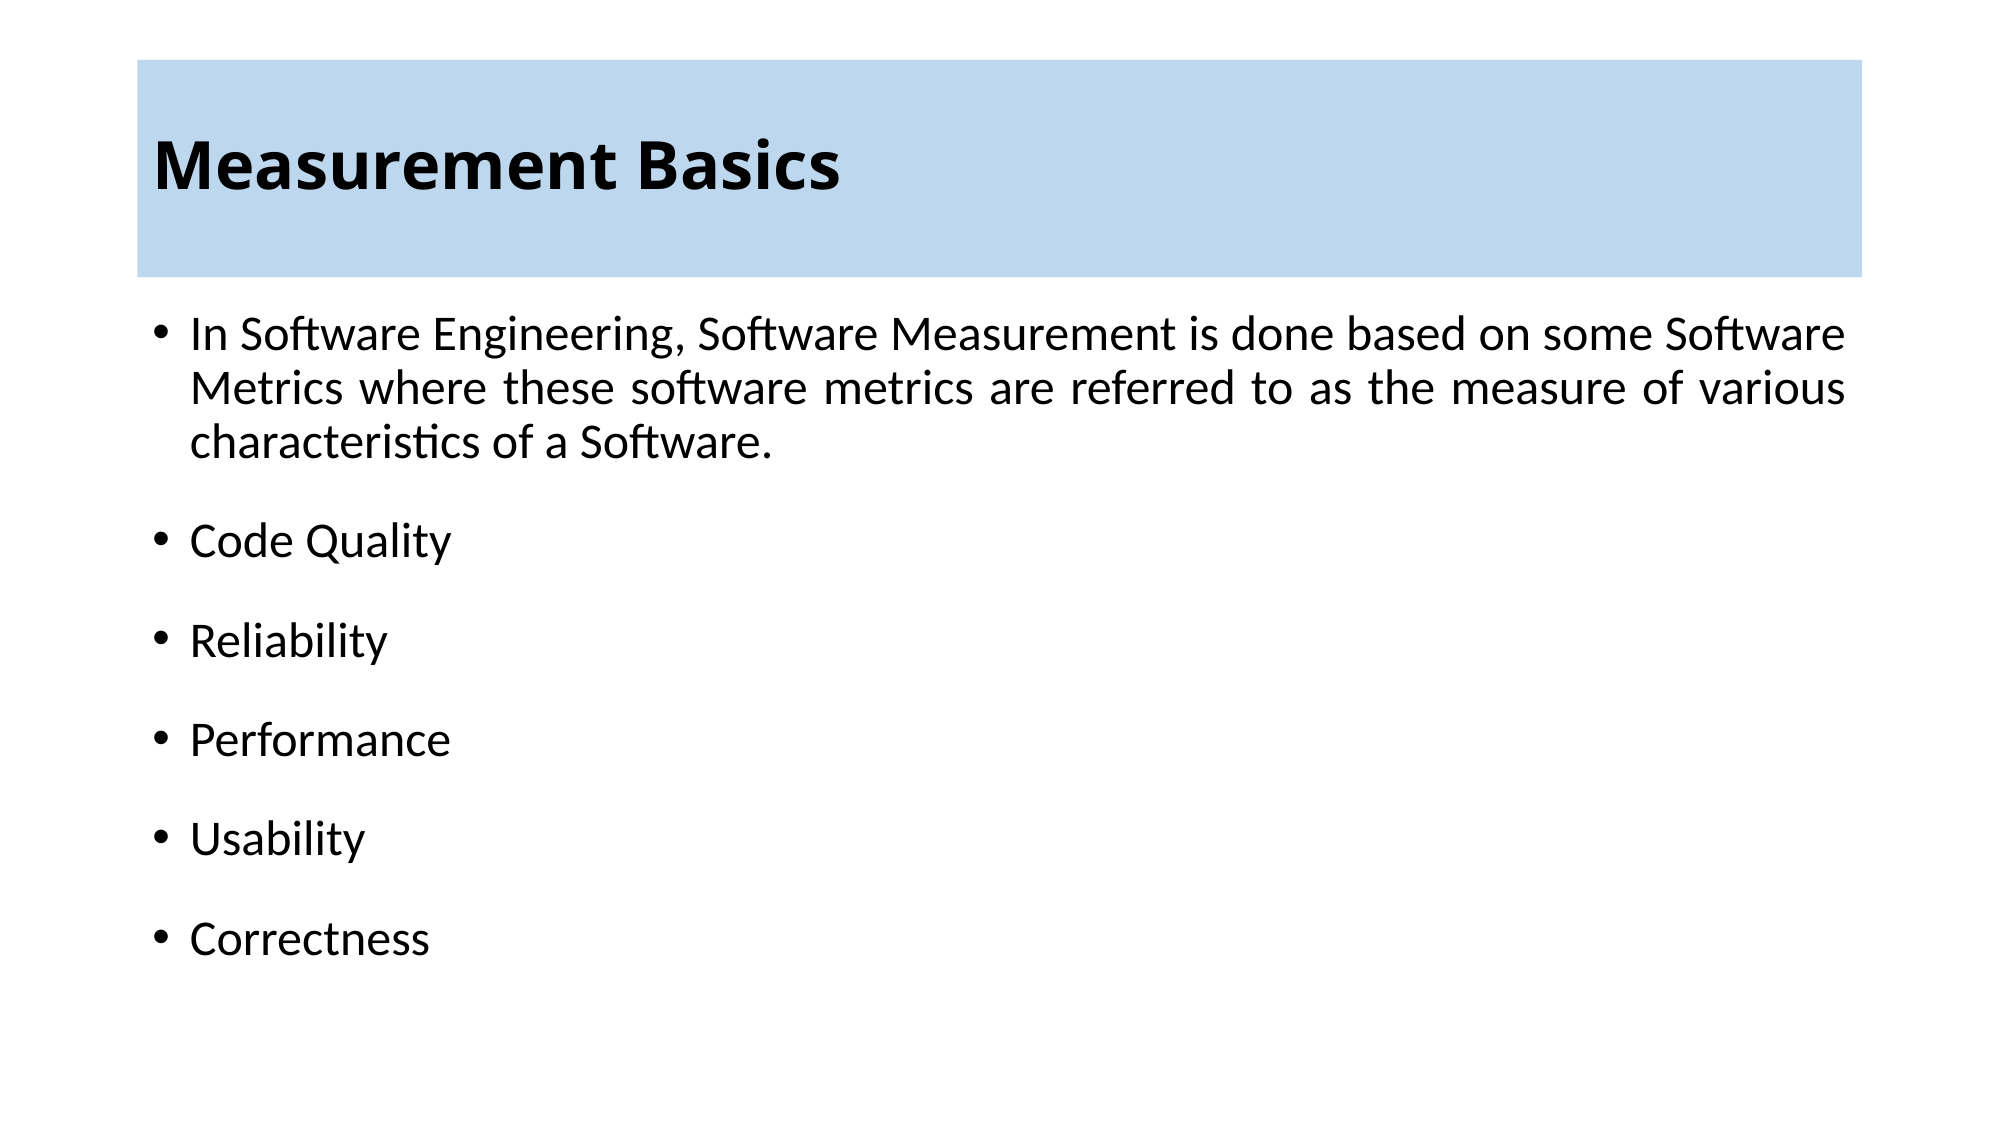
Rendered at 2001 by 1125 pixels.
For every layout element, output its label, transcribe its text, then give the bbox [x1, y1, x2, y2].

title Measurement Basics [137, 59, 1863, 278]
list In Software Engineering, Software Measurement is done based on some Software Metrics where these software metrics are referred to as the measure of various characteristics of a Software. Code Quality Reliability Performance Usability Correctness [137, 299, 1863, 1014]
